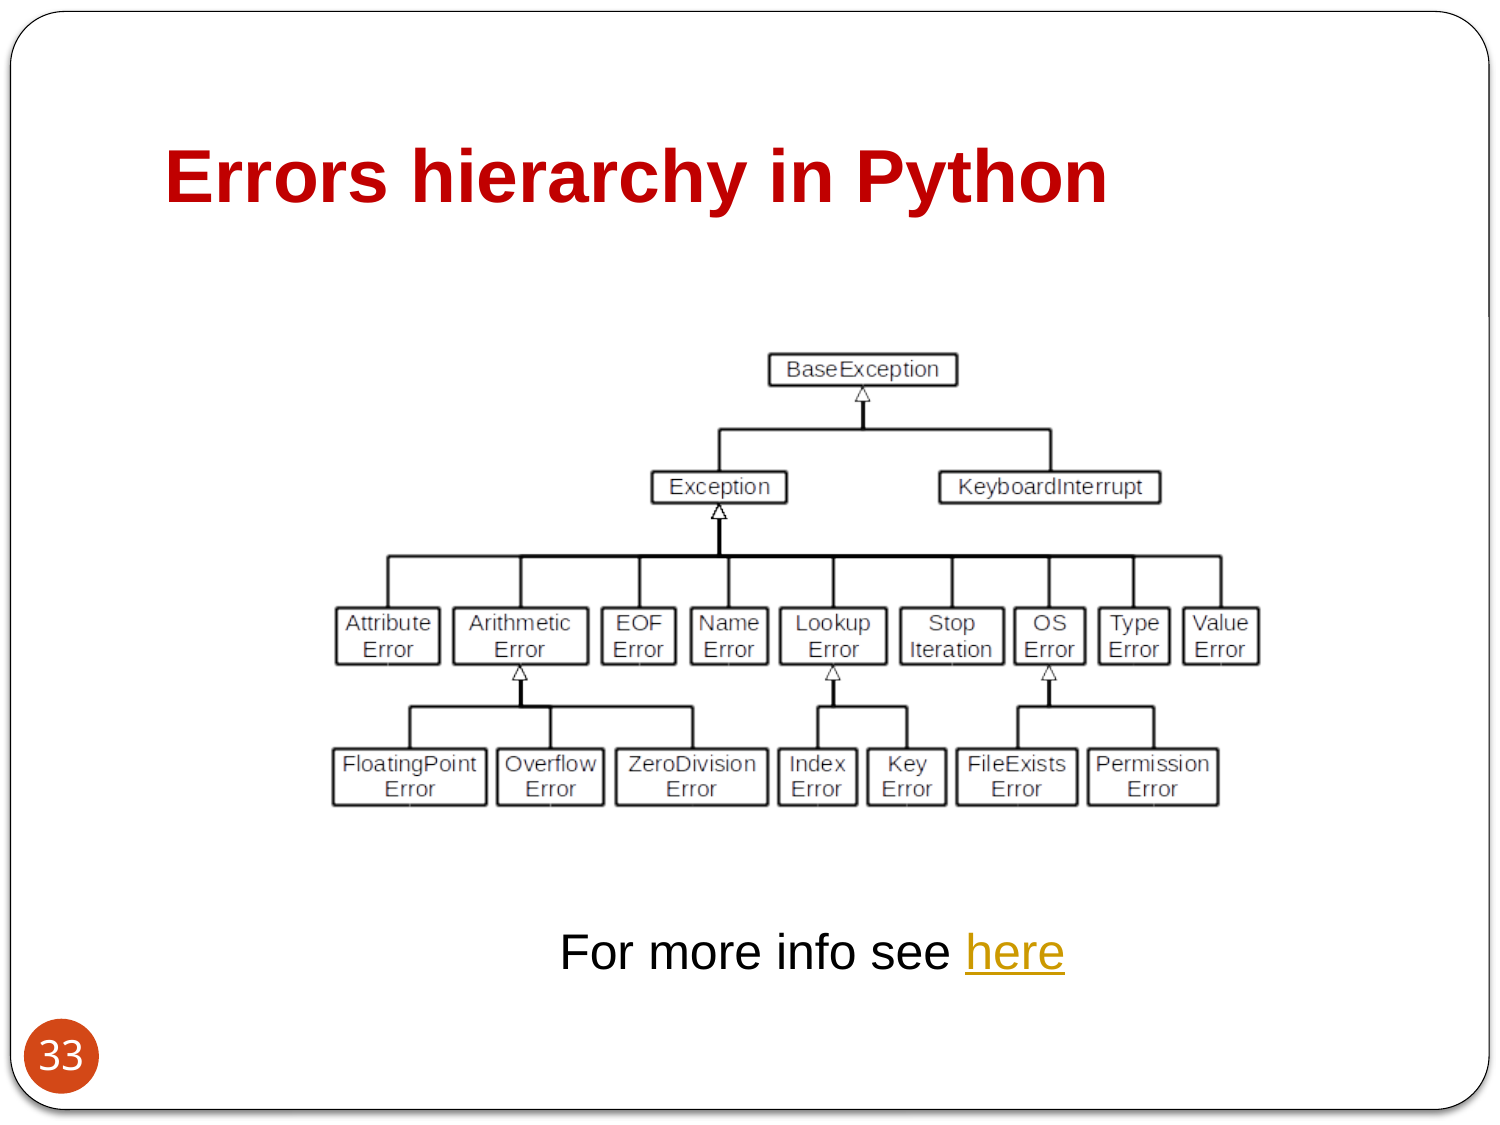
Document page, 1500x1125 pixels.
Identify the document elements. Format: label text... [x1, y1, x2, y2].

title Errors hierarchy in Python [150, 45, 1425, 233]
slide_number 33 [23, 1018, 99, 1094]
text_box For more info see here [544, 911, 1081, 987]
picture [288, 302, 1306, 858]
